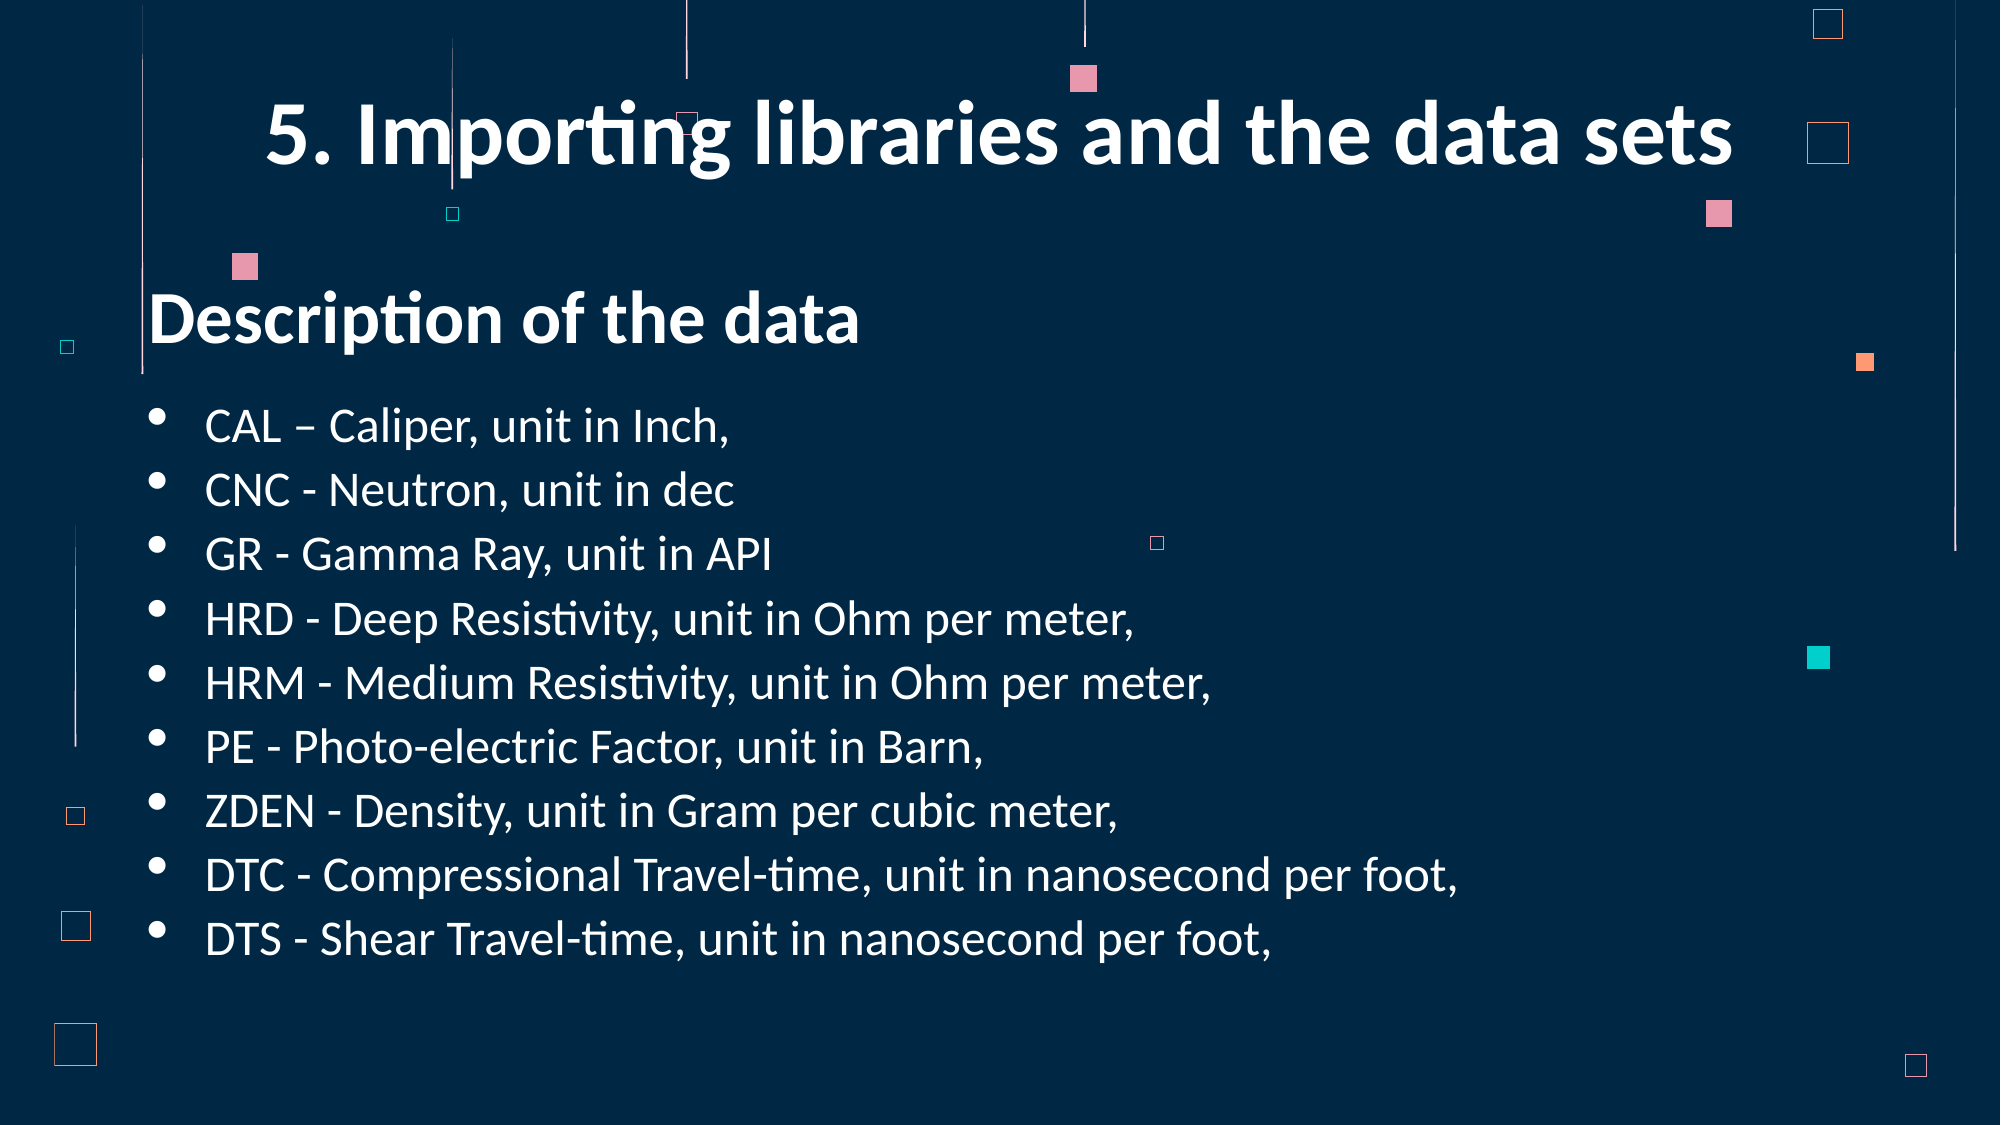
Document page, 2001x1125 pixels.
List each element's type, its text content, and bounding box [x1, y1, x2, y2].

subtitle CAL – Caliper, unit in Inch, CNC - Neutron, unit in dec GR - Gamma Ray, unit in API HRD - Deep Resistivity, unit in Ohm per meter, HRM - Medium Resistivity, unit in Ohm per meter, PE - Photo-electric Factor, unit in Barn, ZDEN - Density, unit in Gram per cubic meter, DTC - Compressional Travel-time, unit in nanosecond per foot, DTS - Shear Travel-time, unit in nanosecond per foot, [133, 373, 1917, 1000]
text_box 5. Importing libraries and the data sets [0, 0, 2000, 198]
title Description of the data [133, 198, 1634, 373]
